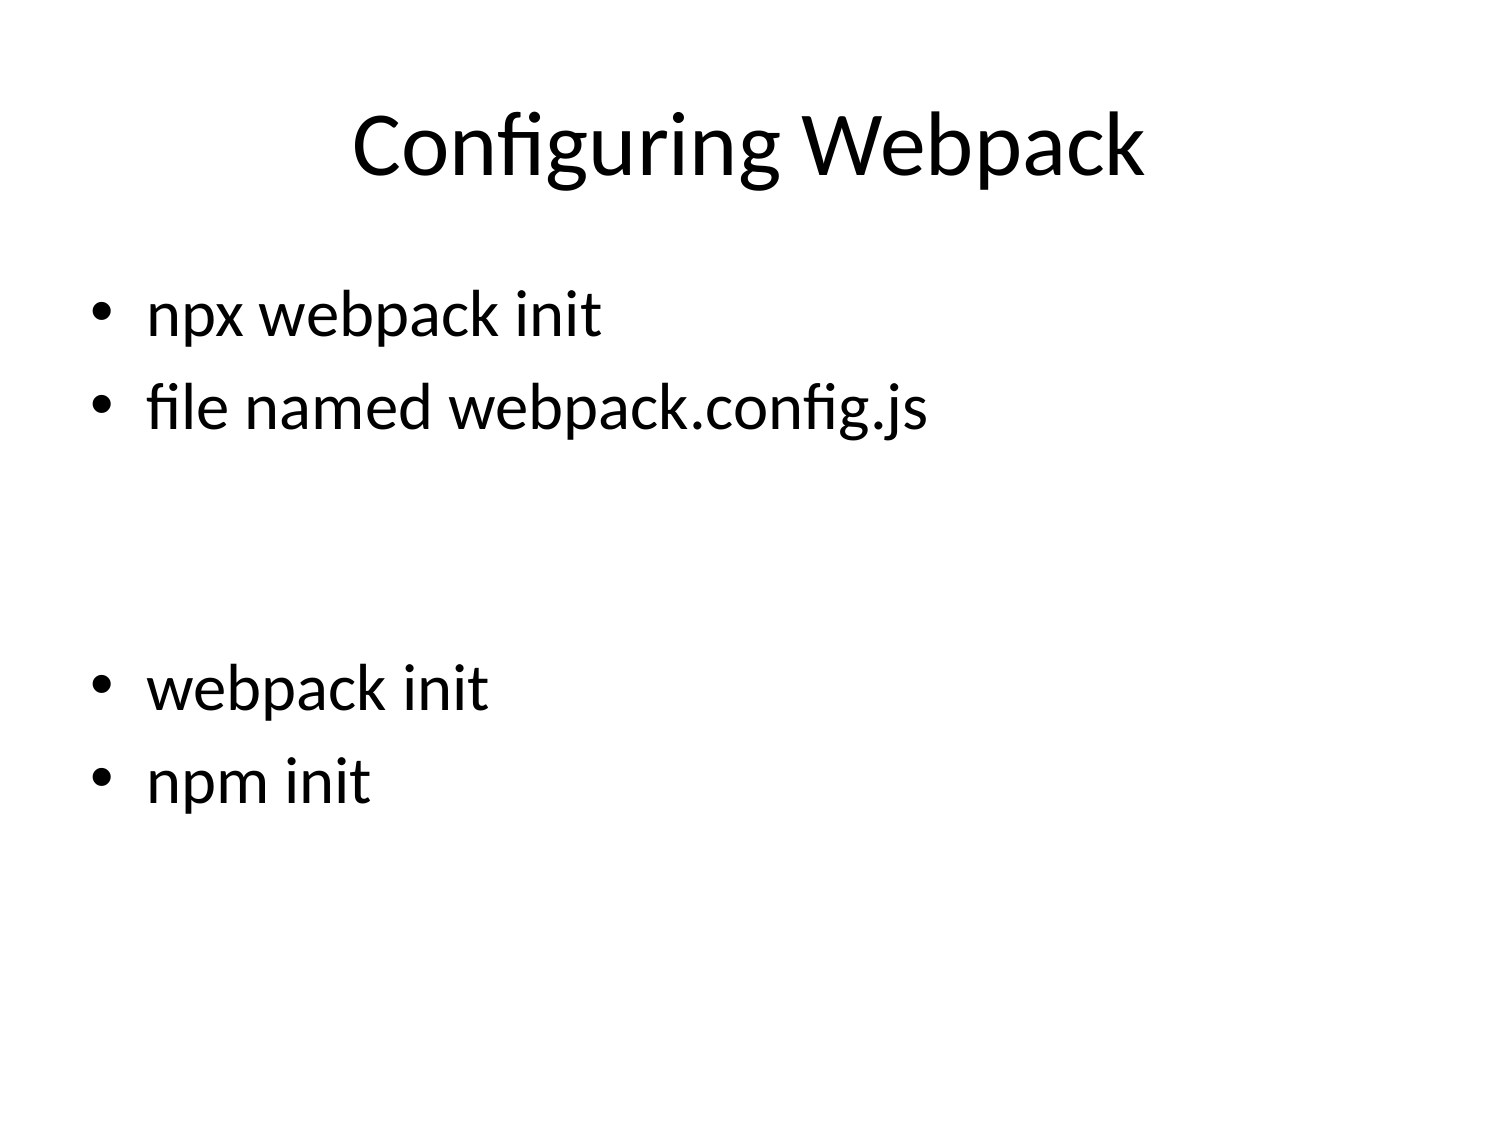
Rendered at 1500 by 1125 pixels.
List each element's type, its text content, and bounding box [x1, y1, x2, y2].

list npx webpack init file named webpack.config.js webpack init npm init [75, 262, 1425, 1005]
title Configuring Webpack [75, 45, 1425, 233]
